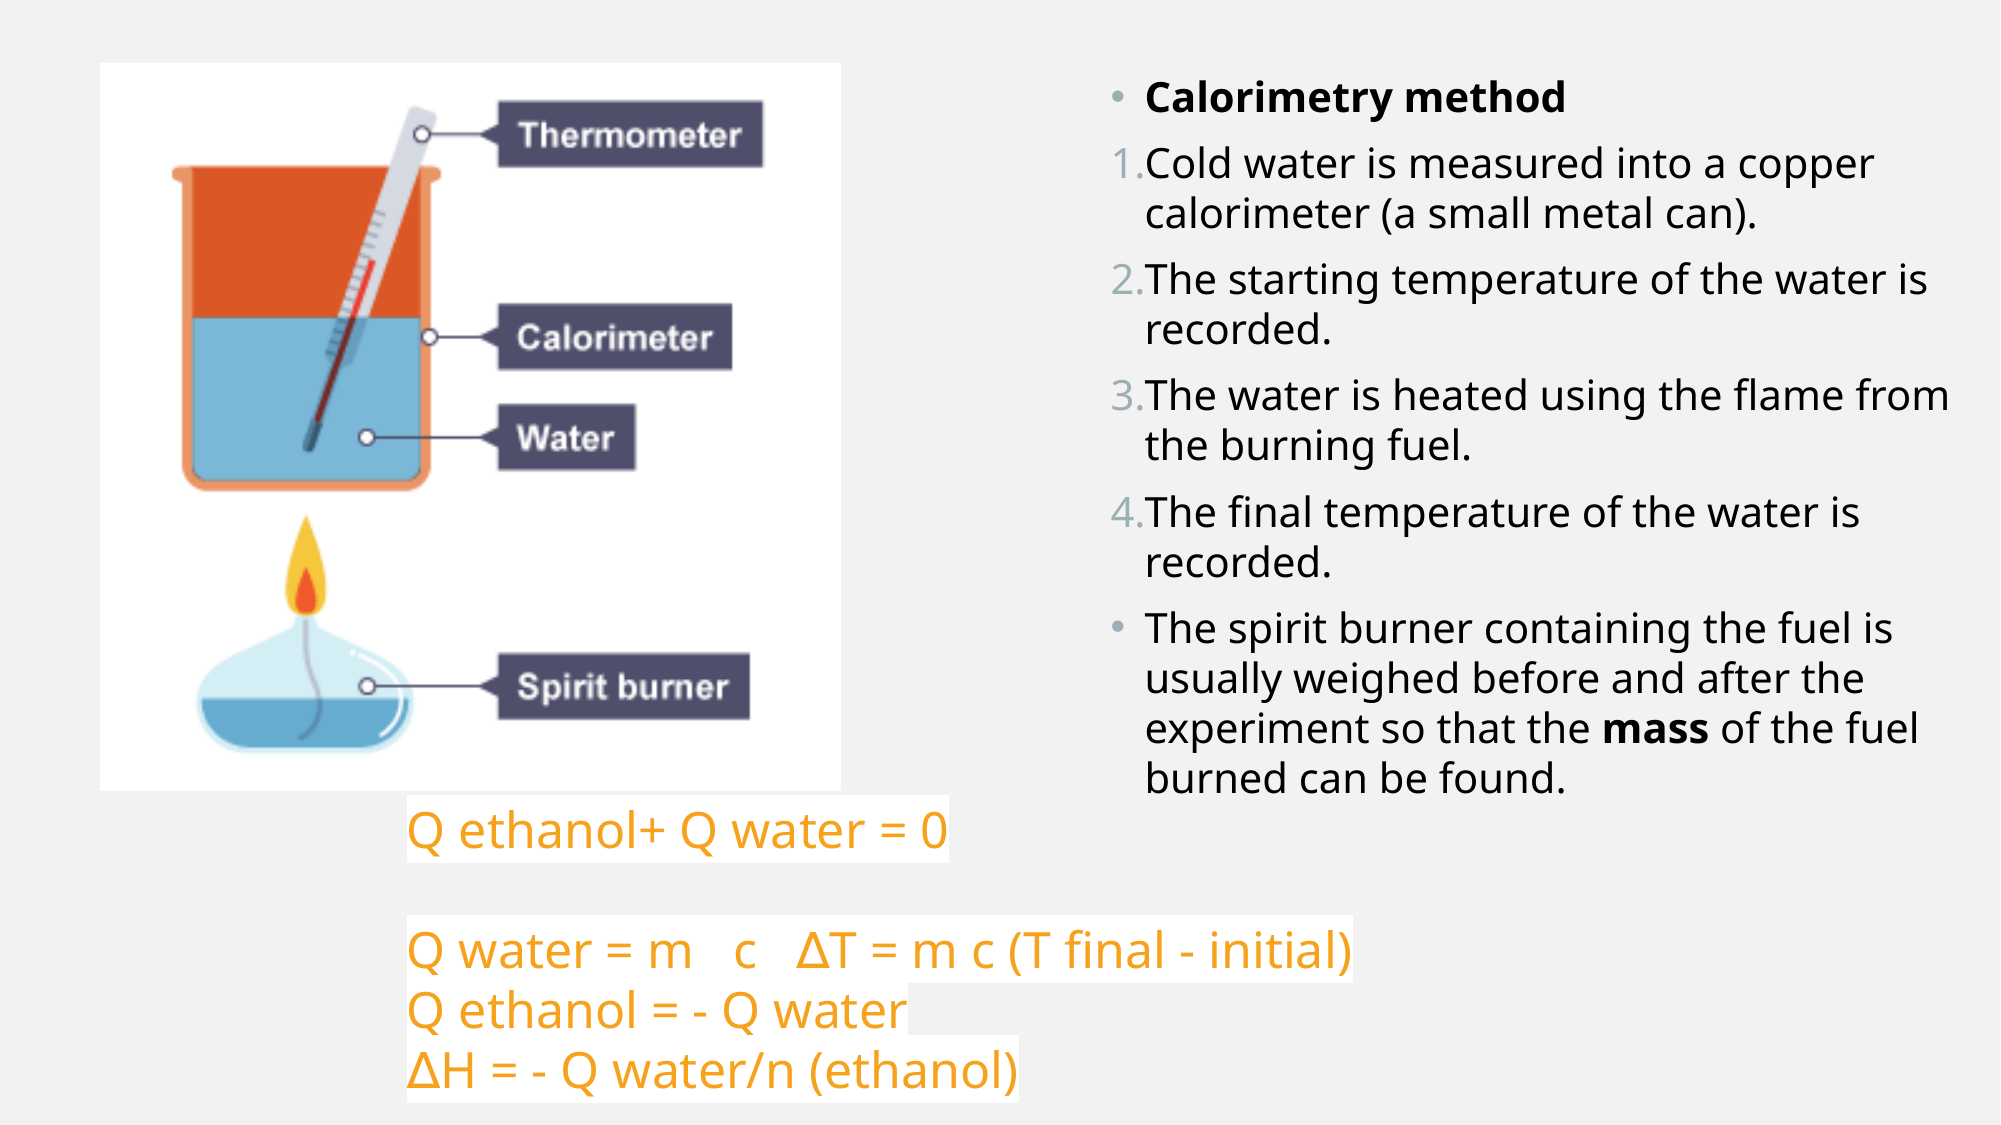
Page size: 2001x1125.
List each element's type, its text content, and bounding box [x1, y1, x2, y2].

list Calorimetry method Cold water is measured into a copper calorimeter (a small metal can). The starting temperature of the water is recorded. The water is heated using the flame from the burning fuel. The final temperature of the water is recorded. The spirit burner containing the fuel is usually weighed before and after the experiment so that the mass of the fuel burned can be found. [1095, 63, 1976, 816]
text_box Q ethanol+ Q water = 0 Q water = m c ∆T = m c (T final - initial) Q ethanol = - Q water ∆H = - Q water/n (ethanol) [392, 790, 1800, 1125]
picture [100, 63, 841, 791]
